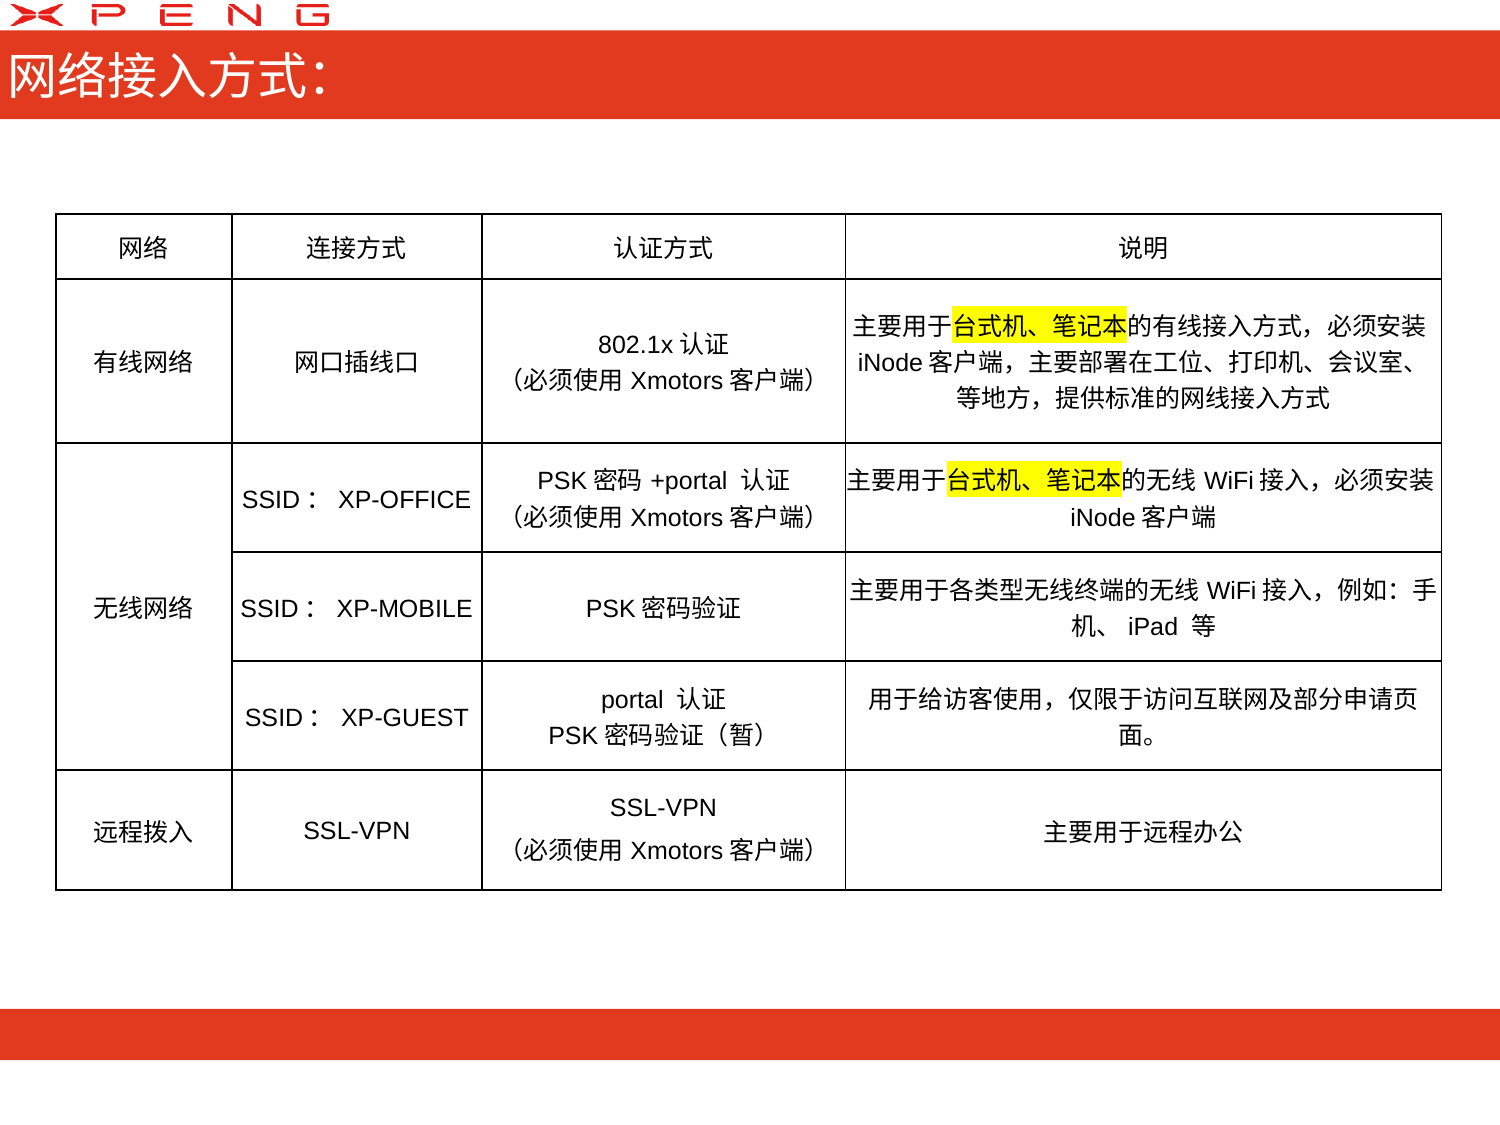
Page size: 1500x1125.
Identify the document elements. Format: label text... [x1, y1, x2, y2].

table_cell 有线网络 [57, 280, 231, 442]
table_cell 主要用于台式机、笔记本的无线WiFi接入，必须安装iNode客户端 [846, 444, 1441, 551]
table_cell PSK密码验证 [483, 553, 845, 660]
picture [0, 0, 339, 35]
text_box [0, 1008, 1500, 1061]
table_cell 主要用于台式机、笔记本的有线接入方式，必须安装iNode客户端，主要部署在工位、打印机、会议室、等地方，提供标准的网线接入方式 [846, 280, 1441, 442]
text_box 网络接入方式： [0, 30, 1500, 120]
table_header 连接方式 [233, 215, 481, 278]
table_cell 网口插线口 [233, 280, 481, 442]
table_cell 主要用于各类型无线终端的无线WiFi接入，例如：手机、iPad 等 [846, 553, 1441, 660]
table_cell 远程拨入 [57, 771, 231, 889]
table_header 认证方式 [483, 215, 845, 278]
table_cell portal 认证 PSK密码验证（暂） [483, 662, 845, 769]
table_cell SSID：XP-MOBILE [233, 553, 481, 660]
table_cell 无线网络 [57, 444, 231, 769]
table_header 说明 [846, 215, 1441, 278]
table_cell 802.1x认证 （必须使用Xmotors客户端） [483, 280, 845, 442]
table_cell SSL-VPN [233, 771, 481, 889]
table_cell PSK密码+portal 认证 （必须使用Xmotors客户端） [483, 444, 845, 551]
table_cell SSL-VPN （必须使用Xmotors客户端） [483, 771, 845, 889]
table_cell 用于给访客使用，仅限于访问互联网及部分申请页面。 [846, 662, 1441, 769]
table_header 网络 [57, 215, 231, 278]
table_cell SSID：XP-OFFICE [233, 444, 481, 551]
table_cell 主要用于远程办公 [846, 771, 1441, 889]
table_cell SSID：XP-GUEST [233, 662, 481, 769]
